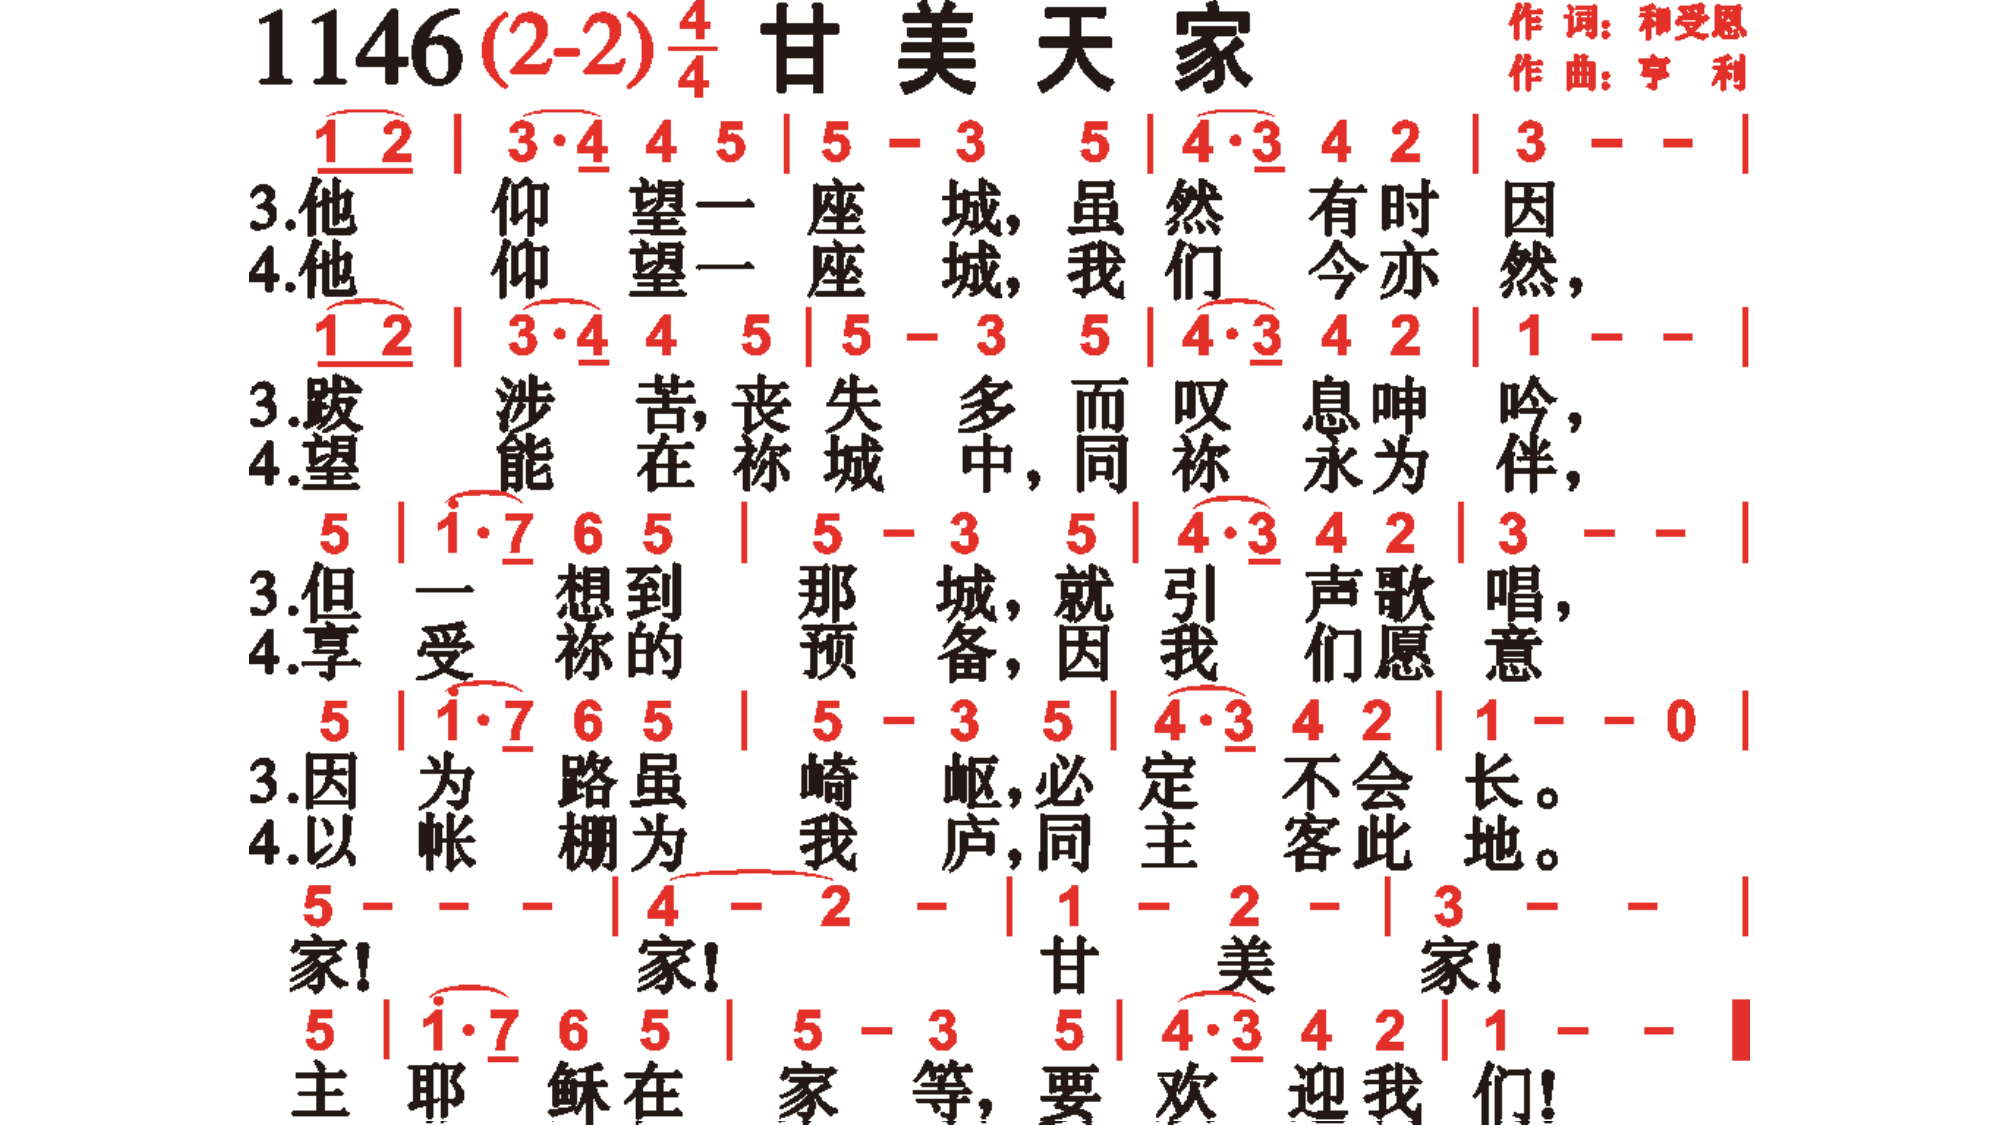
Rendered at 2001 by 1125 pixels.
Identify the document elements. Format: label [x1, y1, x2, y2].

picture [249, 0, 1750, 1125]
